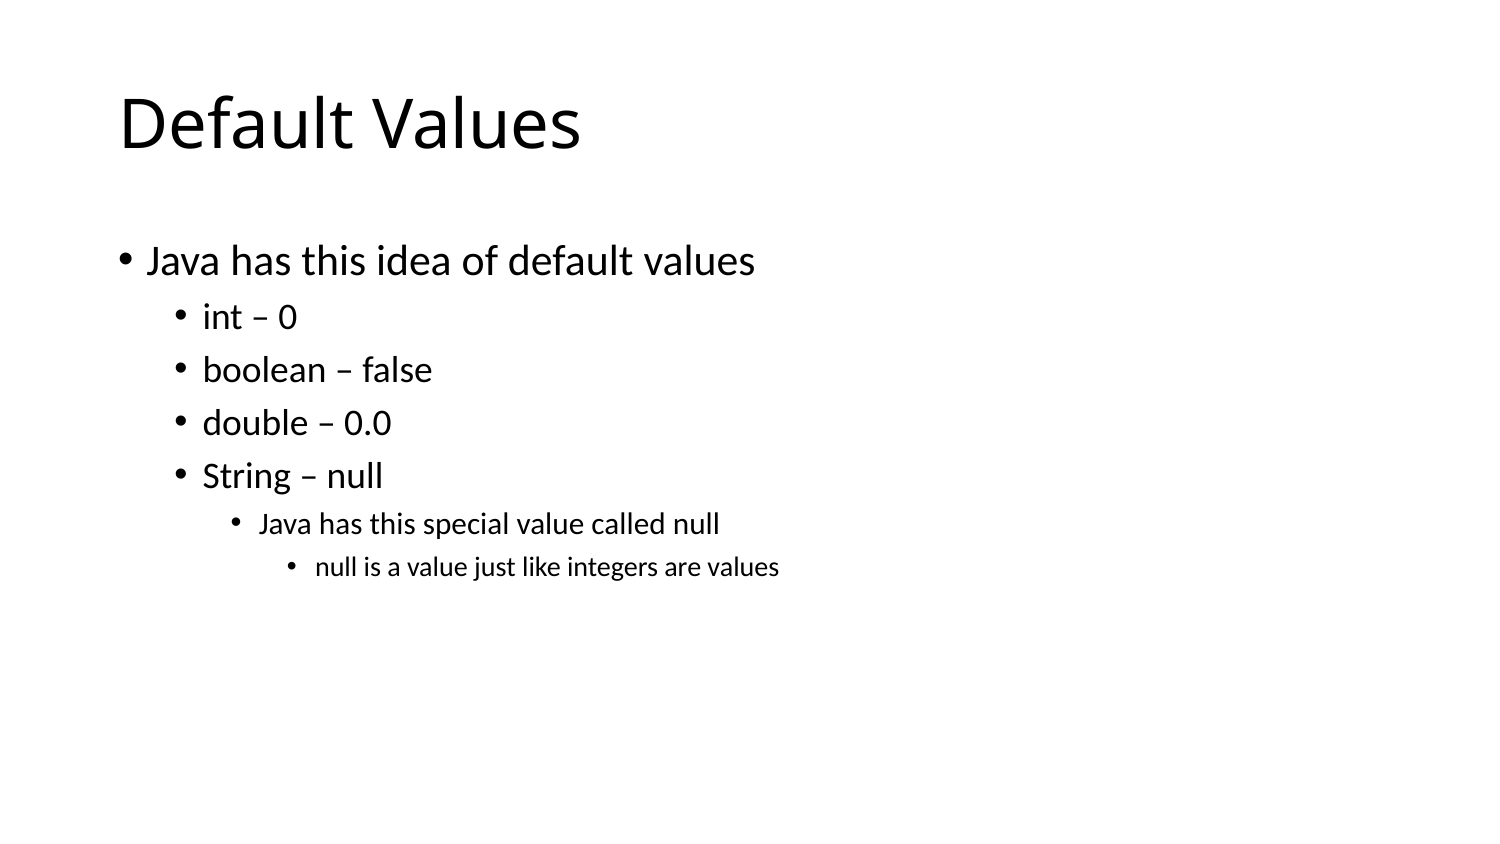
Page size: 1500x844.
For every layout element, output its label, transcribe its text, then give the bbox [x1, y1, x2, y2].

list Java has this idea of default values int – 0 boolean – false double – 0.0 String – null Java has this special value called null null is a value just like integers are values [103, 224, 1397, 760]
title Default Values [103, 44, 1397, 208]
